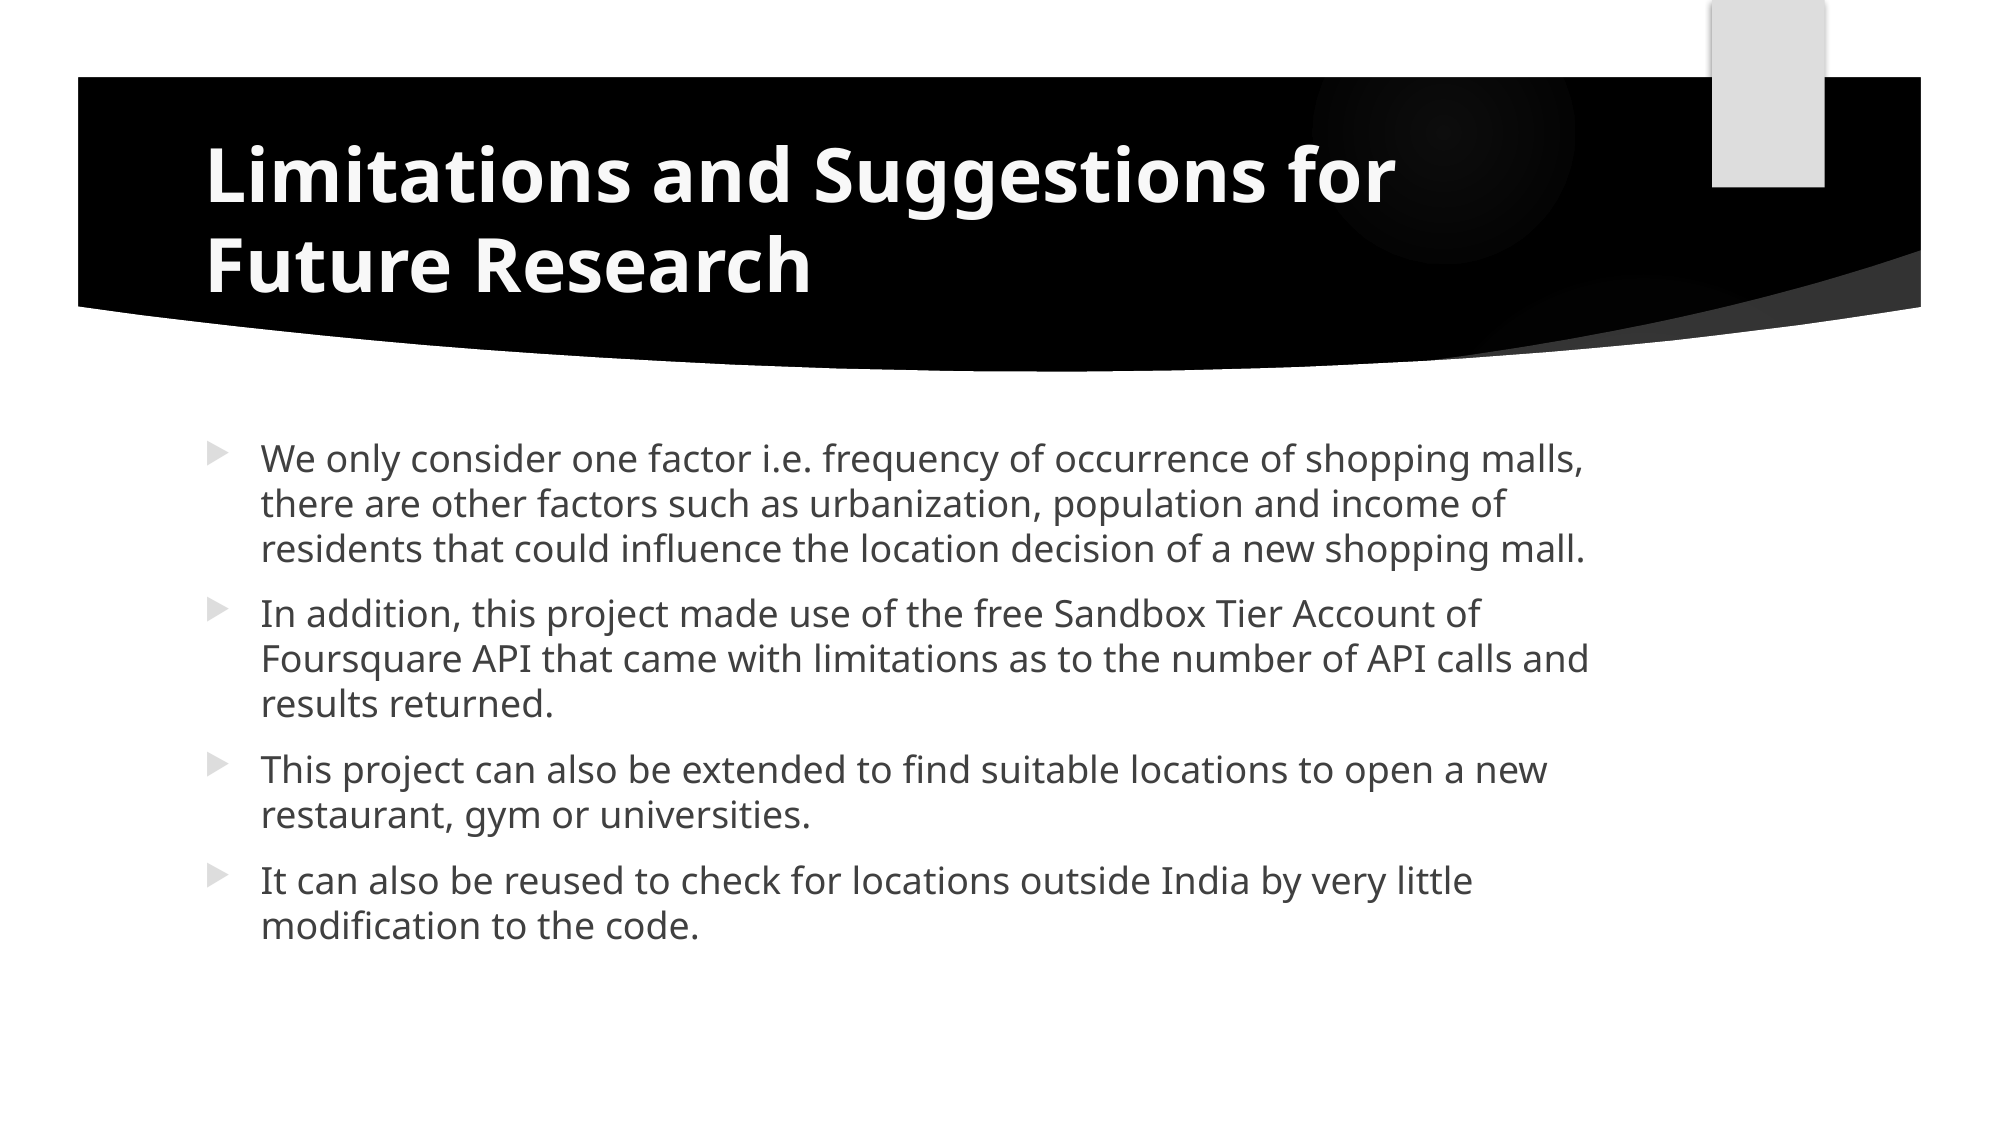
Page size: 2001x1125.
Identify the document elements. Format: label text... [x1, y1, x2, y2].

list We only consider one factor i.e. frequency of occurrence of shopping malls, there are other factors such as urbanization, population and income of residents that could influence the location decision of a new shopping mall. In addition, this project made use of the free Sandbox Tier Account of Foursquare API that came with limitations as to the number of API calls and results returned. This project can also be extended to find suitable locations to open a new restaurant, gym or universities. It can also be reused to check for locations outside India by very little modification to the code. [189, 427, 1638, 988]
title Limitations and Suggestions for Future Research [189, 159, 1627, 276]
